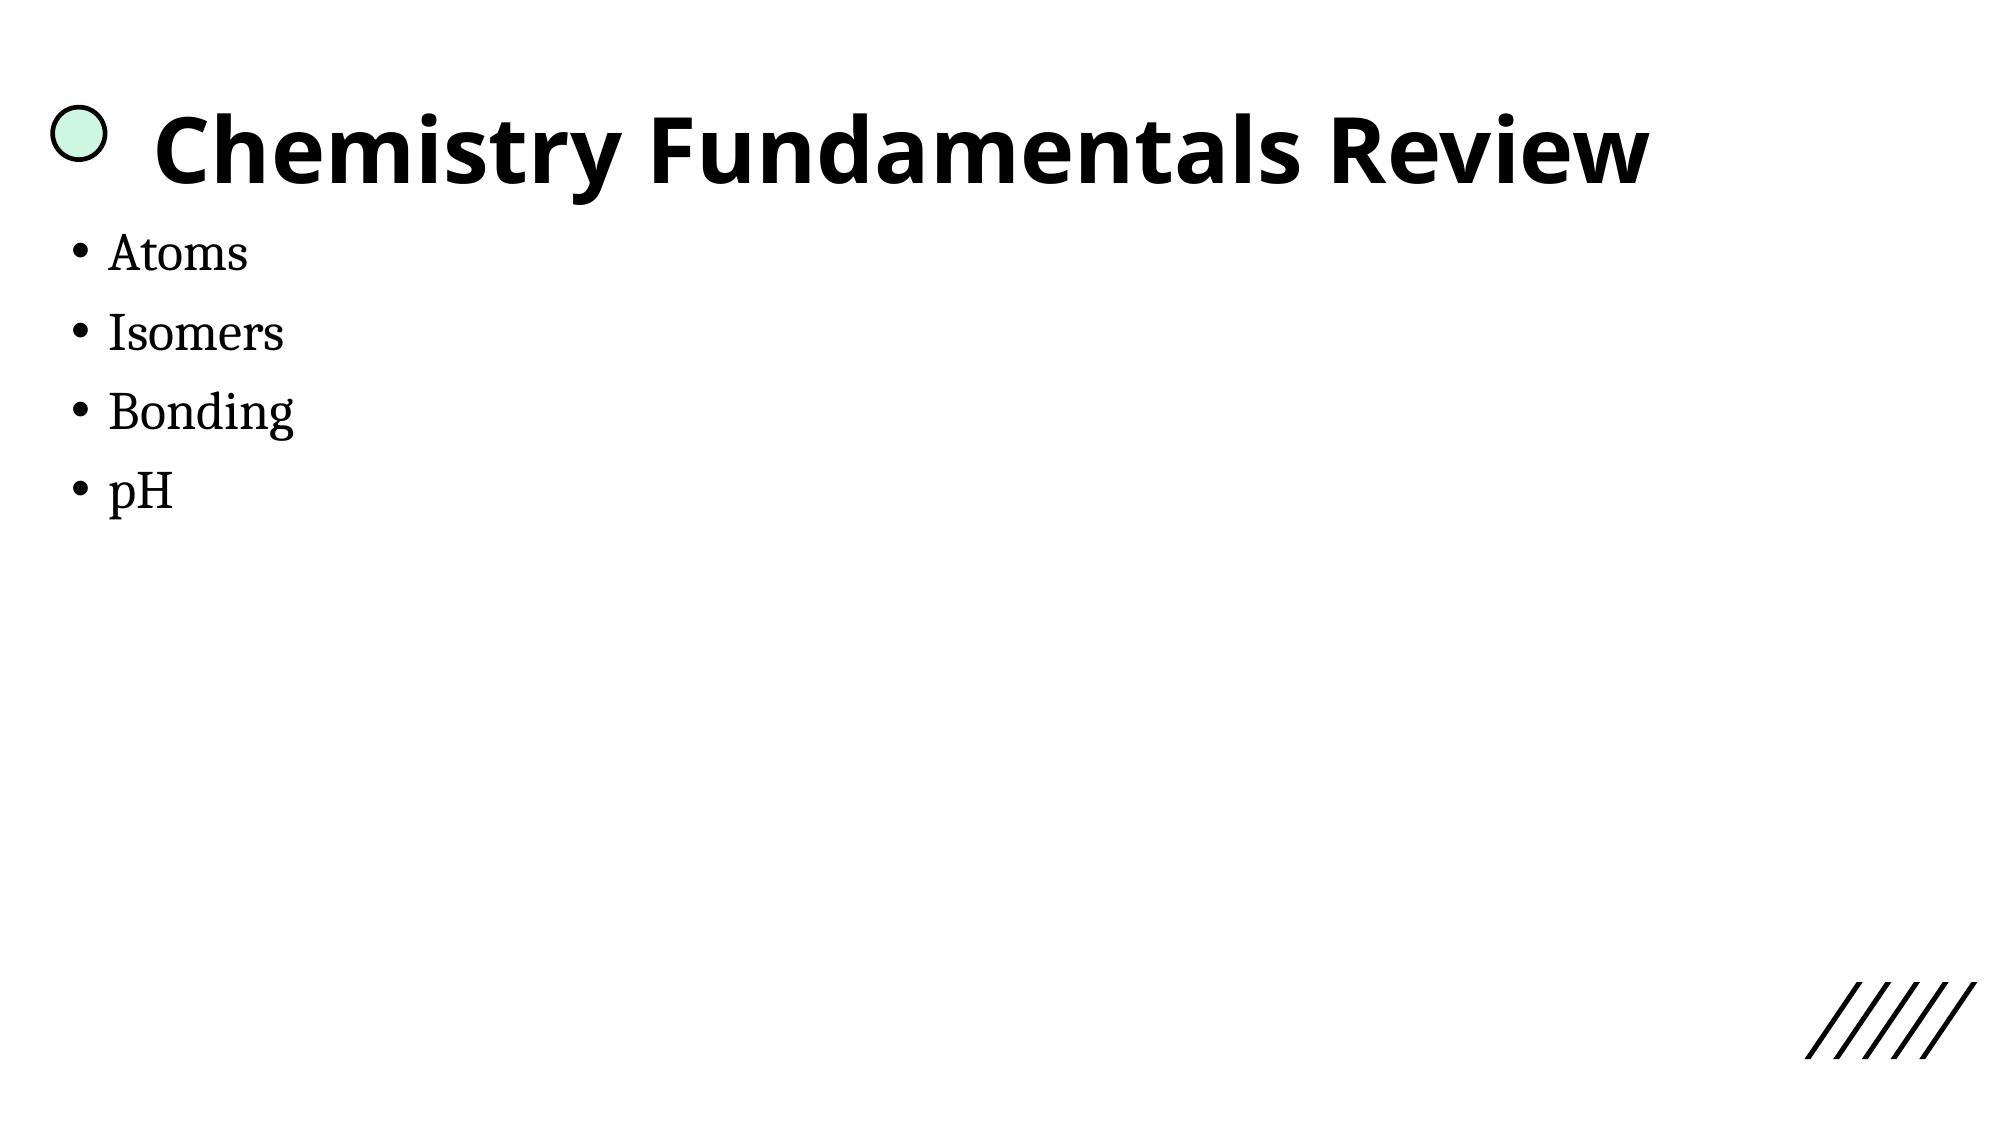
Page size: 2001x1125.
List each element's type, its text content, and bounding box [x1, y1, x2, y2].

list Atoms Isomers Bonding pH [56, 216, 1913, 988]
title Chemistry Fundamentals Review [137, 45, 1863, 216]
